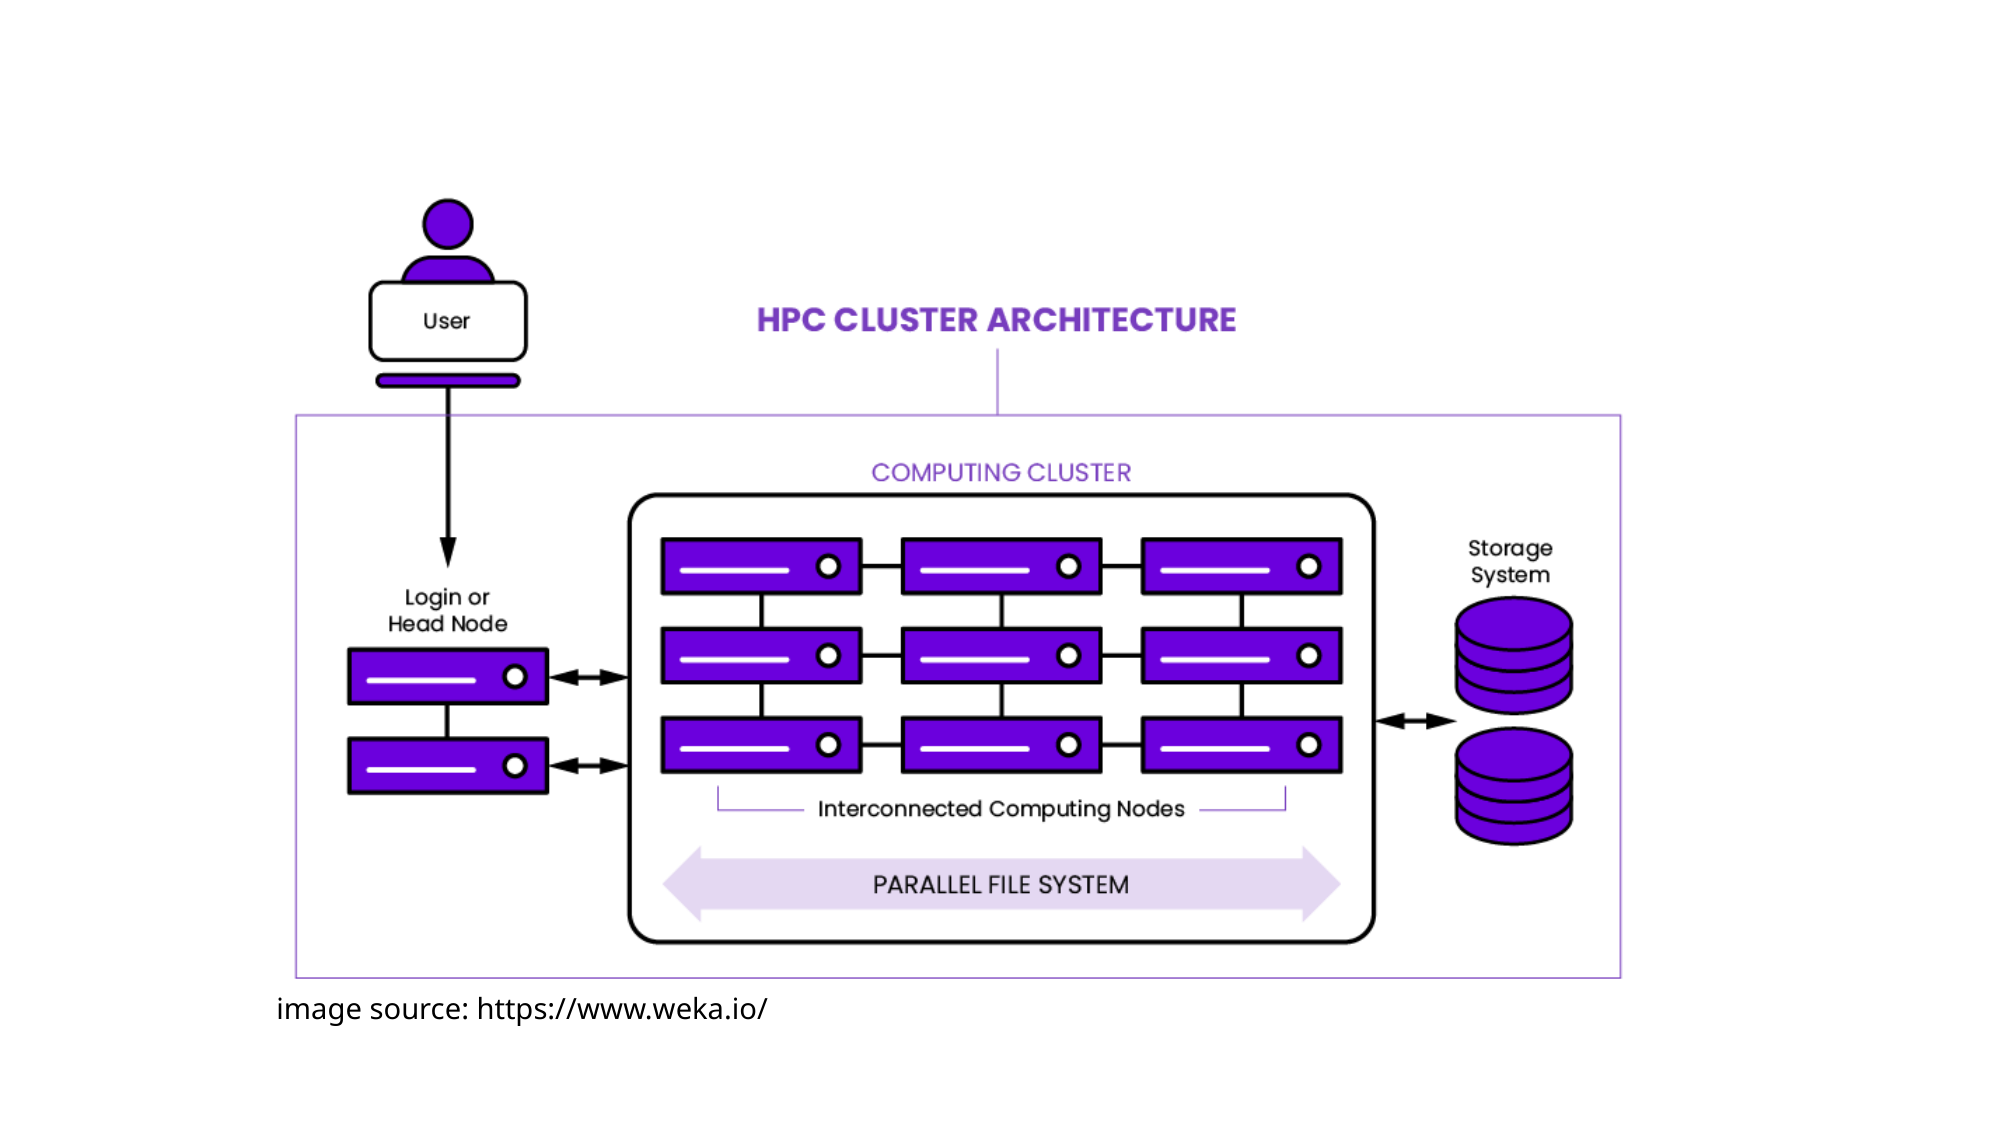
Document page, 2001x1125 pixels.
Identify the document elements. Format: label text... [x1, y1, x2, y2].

text_box image source: https://www.weka.io/ [261, 1014, 784, 1033]
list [257, 172, 1659, 1014]
